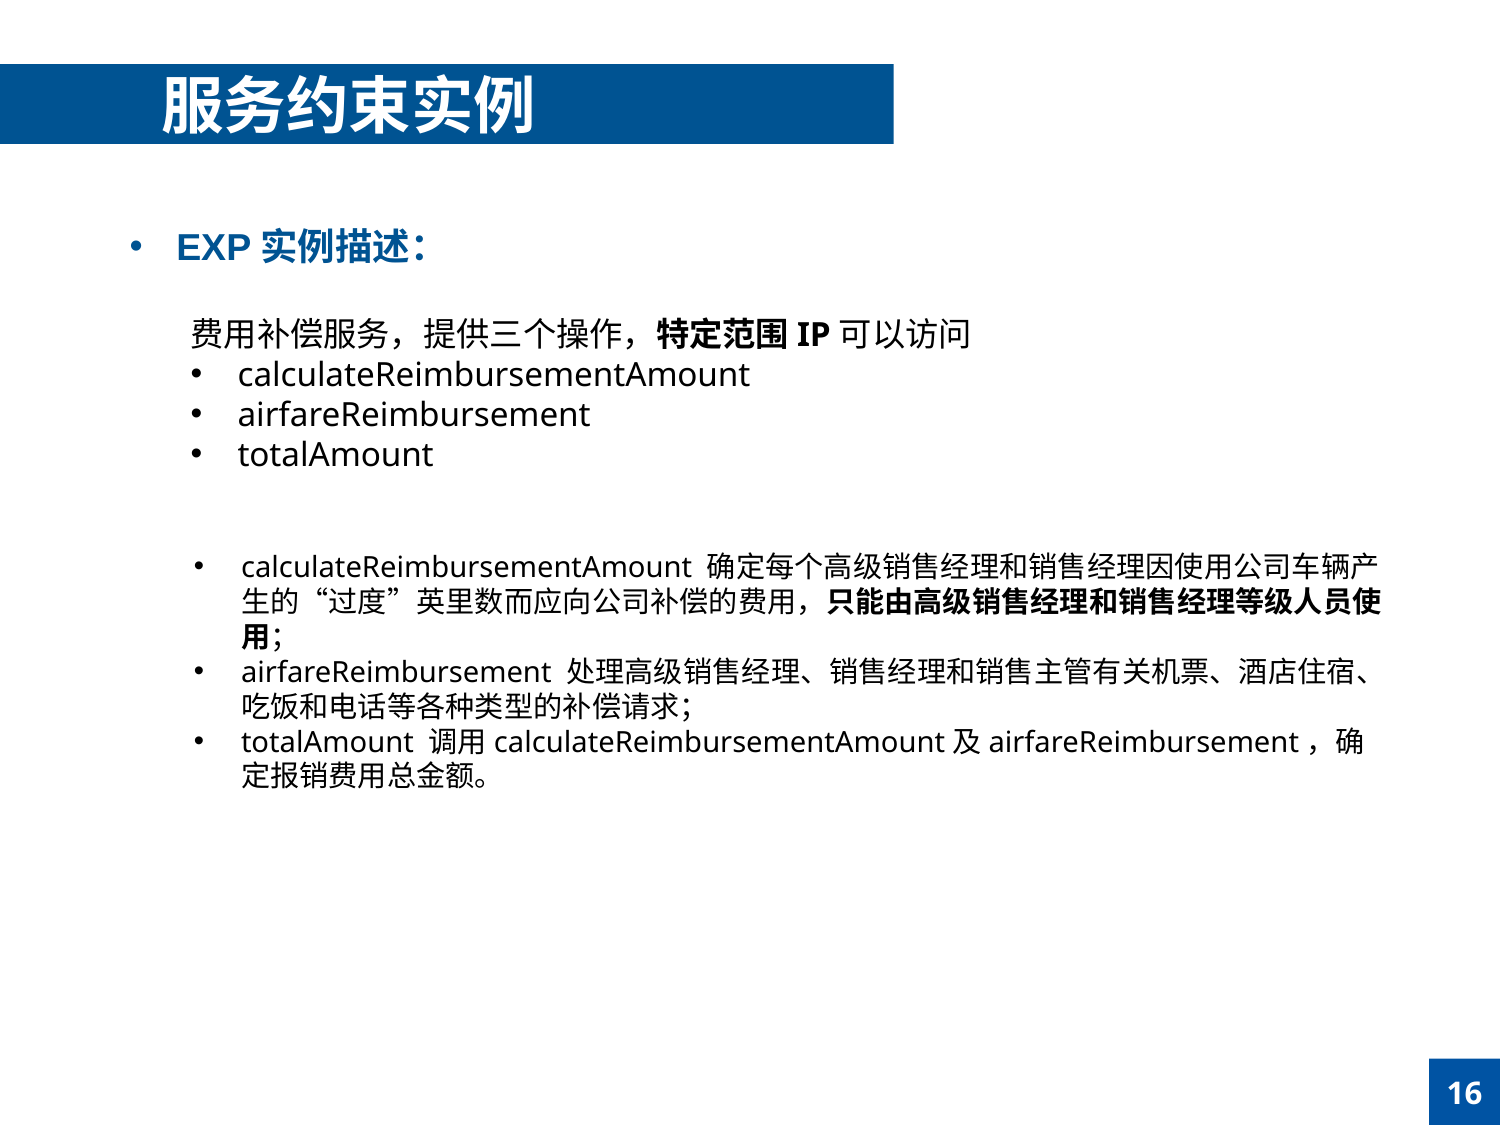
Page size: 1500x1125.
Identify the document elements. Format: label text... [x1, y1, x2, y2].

text_box calculateReimbursementAmount 确定每个高级销售经理和销售经理因使用公司车辆产生的“过度”英里数而应向公司补偿的费用，只能由高级销售经理和销售经理等级人员使用； airfareReimbursement 处理高级销售经理、销售经理和销售主管有关机票、酒店住宿、吃饭和电话等各种类型的补偿请求； totalAmount 调用calculateReimbursementAmount及airfareReimbursement，确定报销费用总金额。 [179, 540, 1401, 801]
text_box 16 [1429, 1058, 1500, 1125]
text_box 费用补偿服务，提供三个操作，特定范围IP可以访问 calculateReimbursementAmount airfareReimbursement totalAmount [175, 305, 987, 481]
text_box EXP实例描述： [114, 215, 463, 276]
text_box 服务约束实例 [0, 63, 895, 145]
